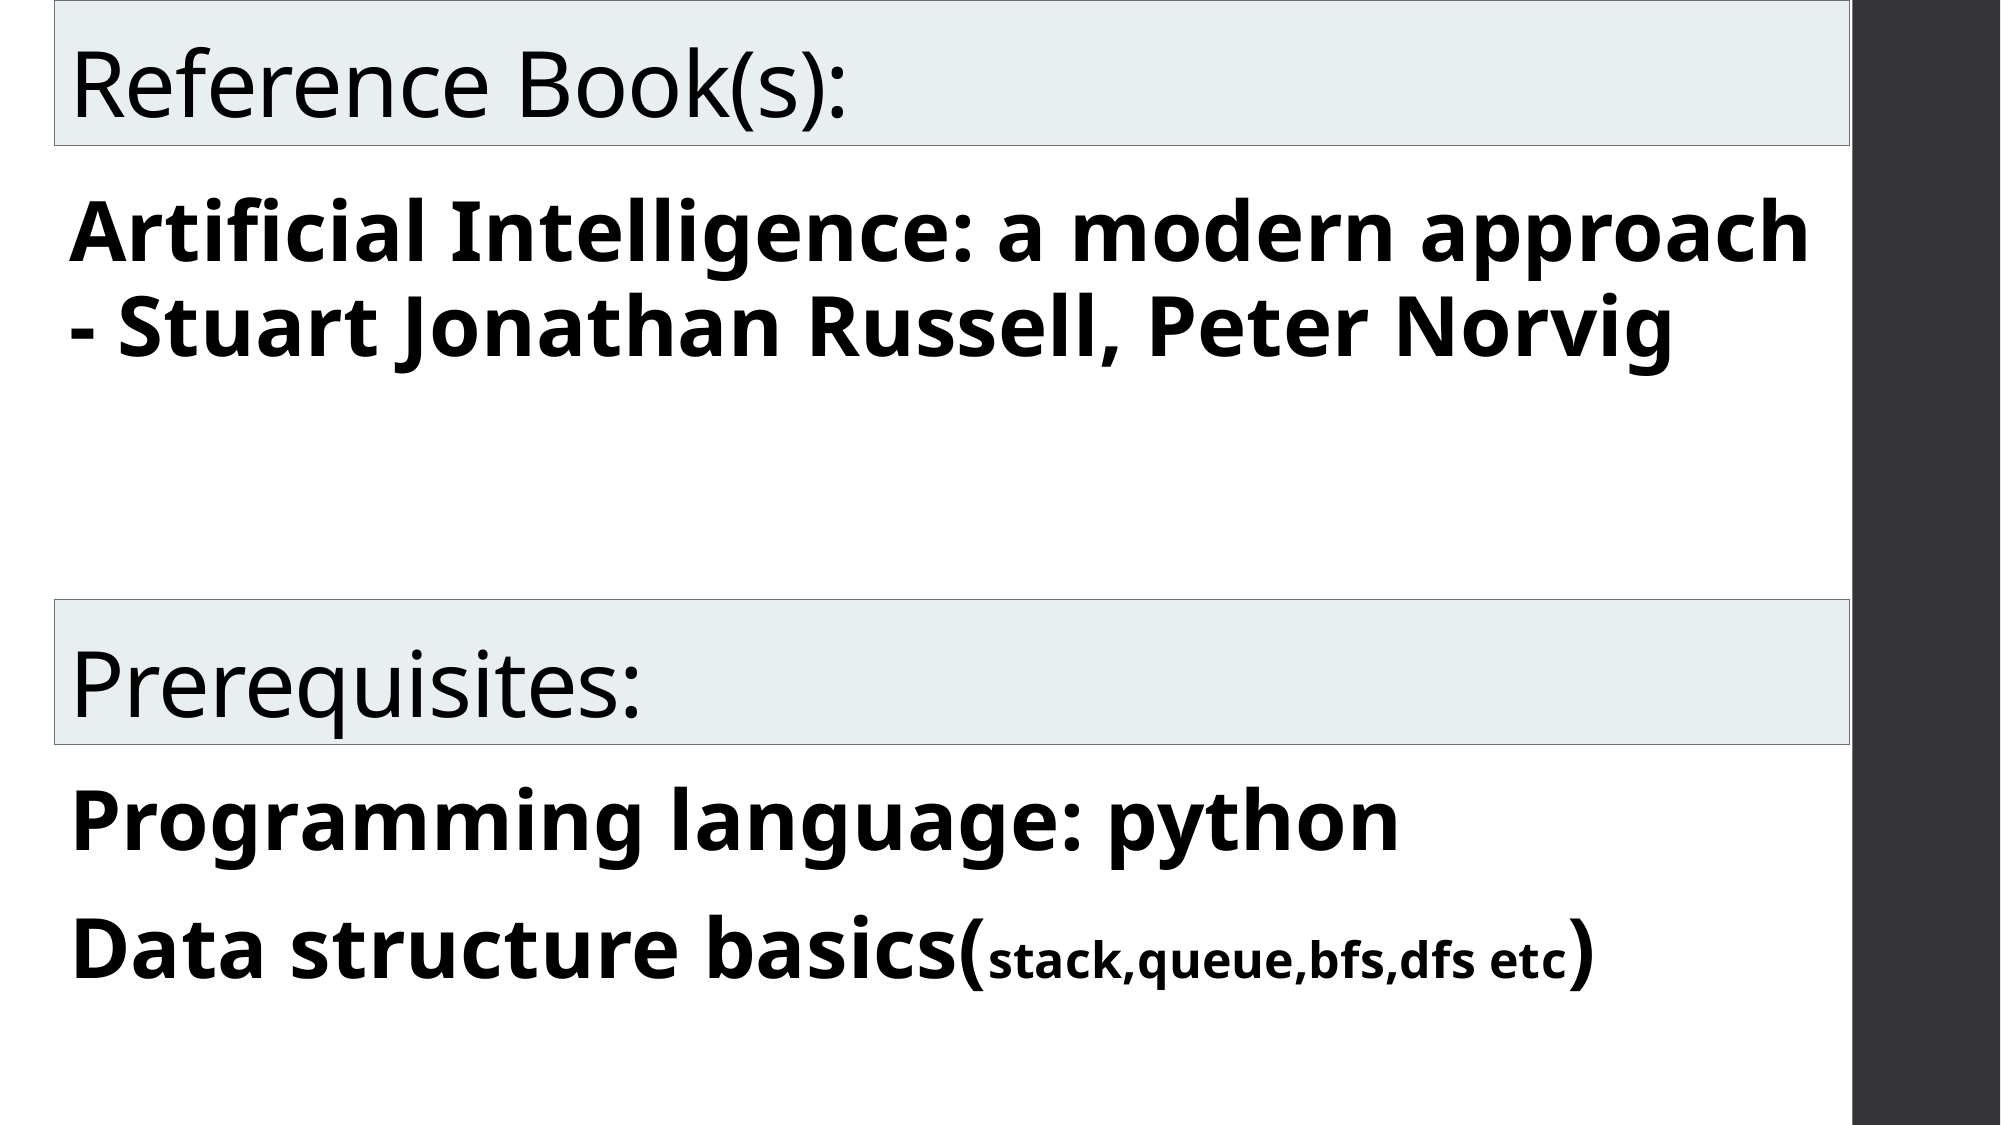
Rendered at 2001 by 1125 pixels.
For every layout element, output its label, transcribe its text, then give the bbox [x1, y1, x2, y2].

title Reference Book(s): [54, 0, 1850, 146]
list Artificial Intelligence: a modern approach - Stuart Jonathan Russell, Peter Norvig [54, 177, 1850, 511]
text_box Programming language: python Data structure basics(stack,queue,bfs,dfs etc) [54, 767, 1850, 1100]
text_box Prerequisites: [54, 599, 1850, 745]
